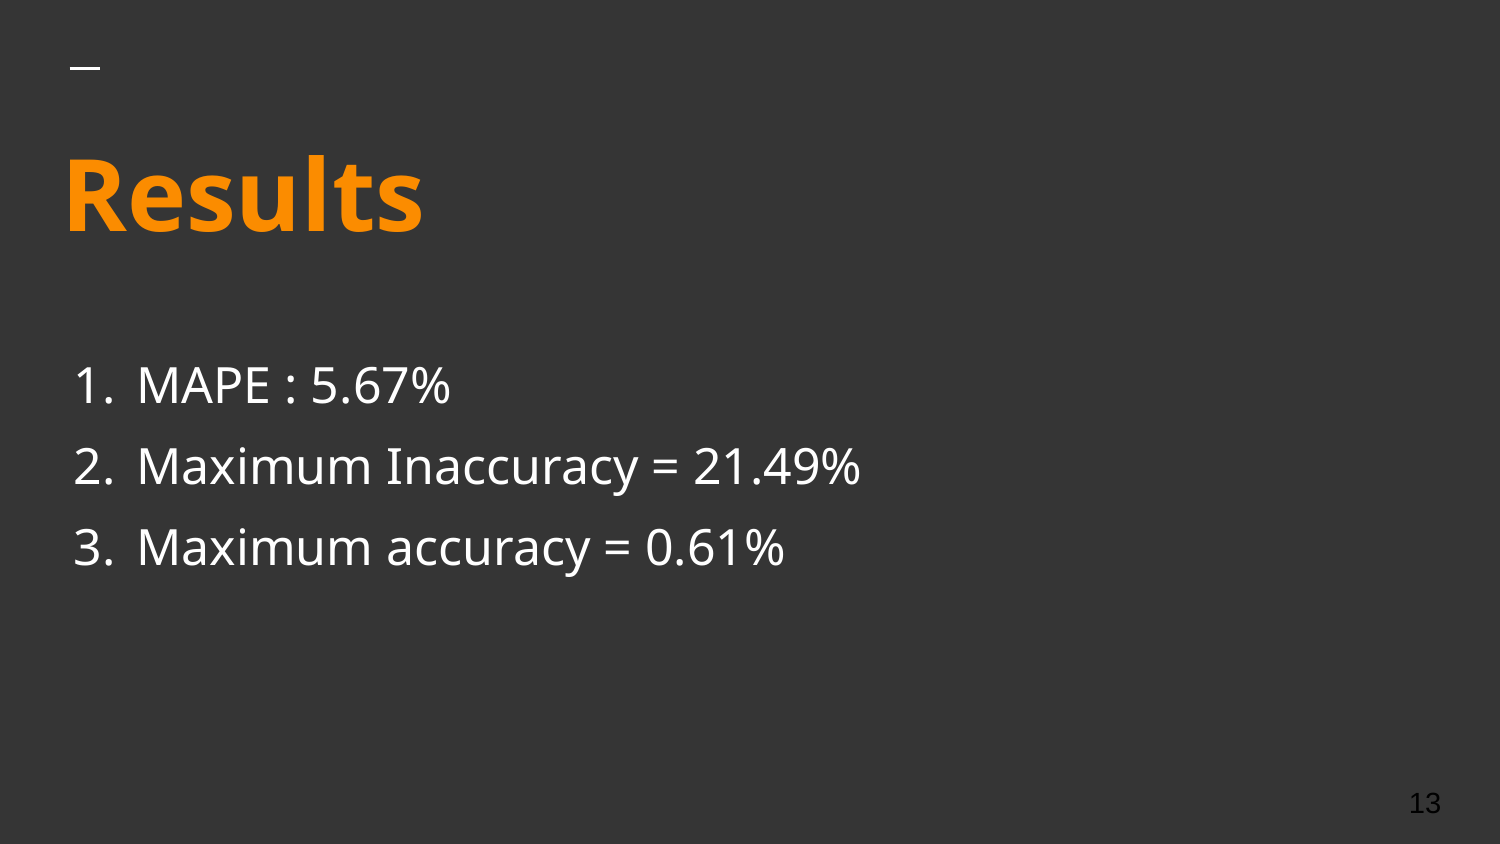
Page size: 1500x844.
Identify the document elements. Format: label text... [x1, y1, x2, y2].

title Results MAPE : 5.67% Maximum Inaccuracy = 21.49% Maximum accuracy = 0.61% [46, 116, 1461, 746]
slide_number ‹#› [1394, 769, 1484, 834]
